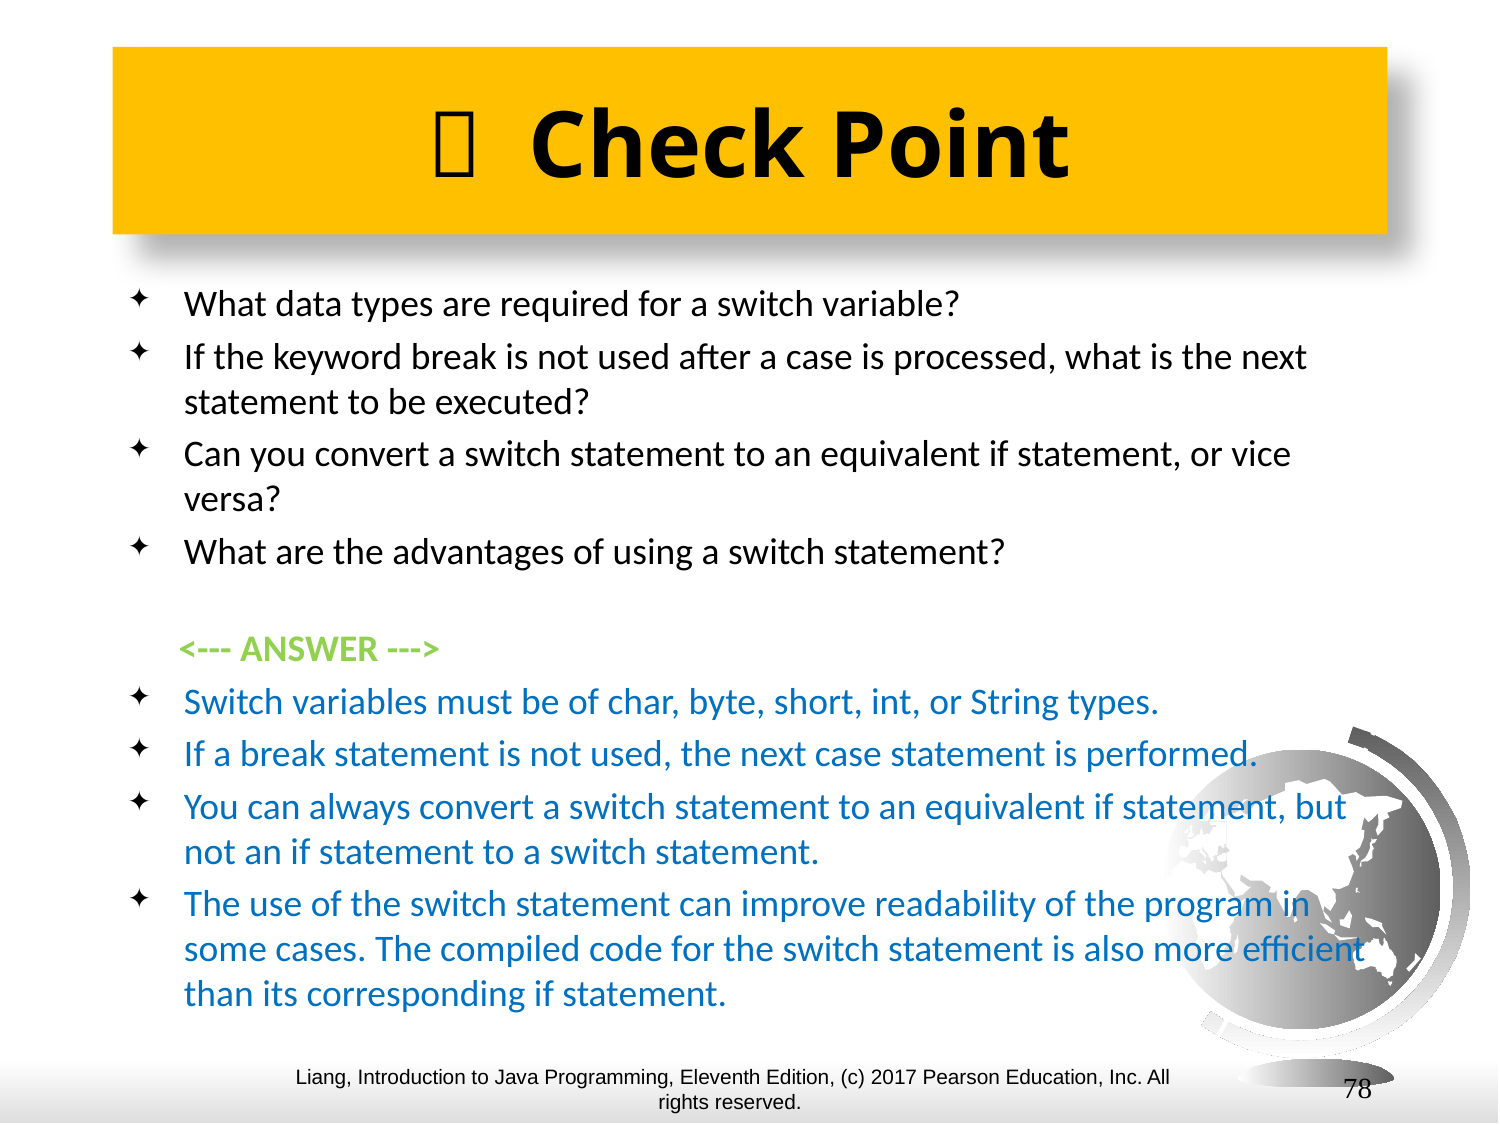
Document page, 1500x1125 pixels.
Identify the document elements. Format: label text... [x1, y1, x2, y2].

slide_number 78 [1074, 1049, 1388, 1125]
title  Check Point [112, 46, 1388, 235]
list What data types are required for a switch variable? If the keyword break is not used after a case is processed, what is the next statement to be executed? Can you convert a switch statement to an equivalent if statement, or vice versa? What are the advantages of using a switch statement? <--- ANSWER ---> Switch variables must be of char, byte, short, int, or String types. If a break statement is not used, the next case statement is performed. You can always convert a switch statement to an equivalent if statement, but not an if statement to a switch statement. The use of the switch statement can improve readability of the program in some cases. The compiled code for the switch statement is also more efficient than its corresponding if statement. [112, 271, 1388, 1050]
